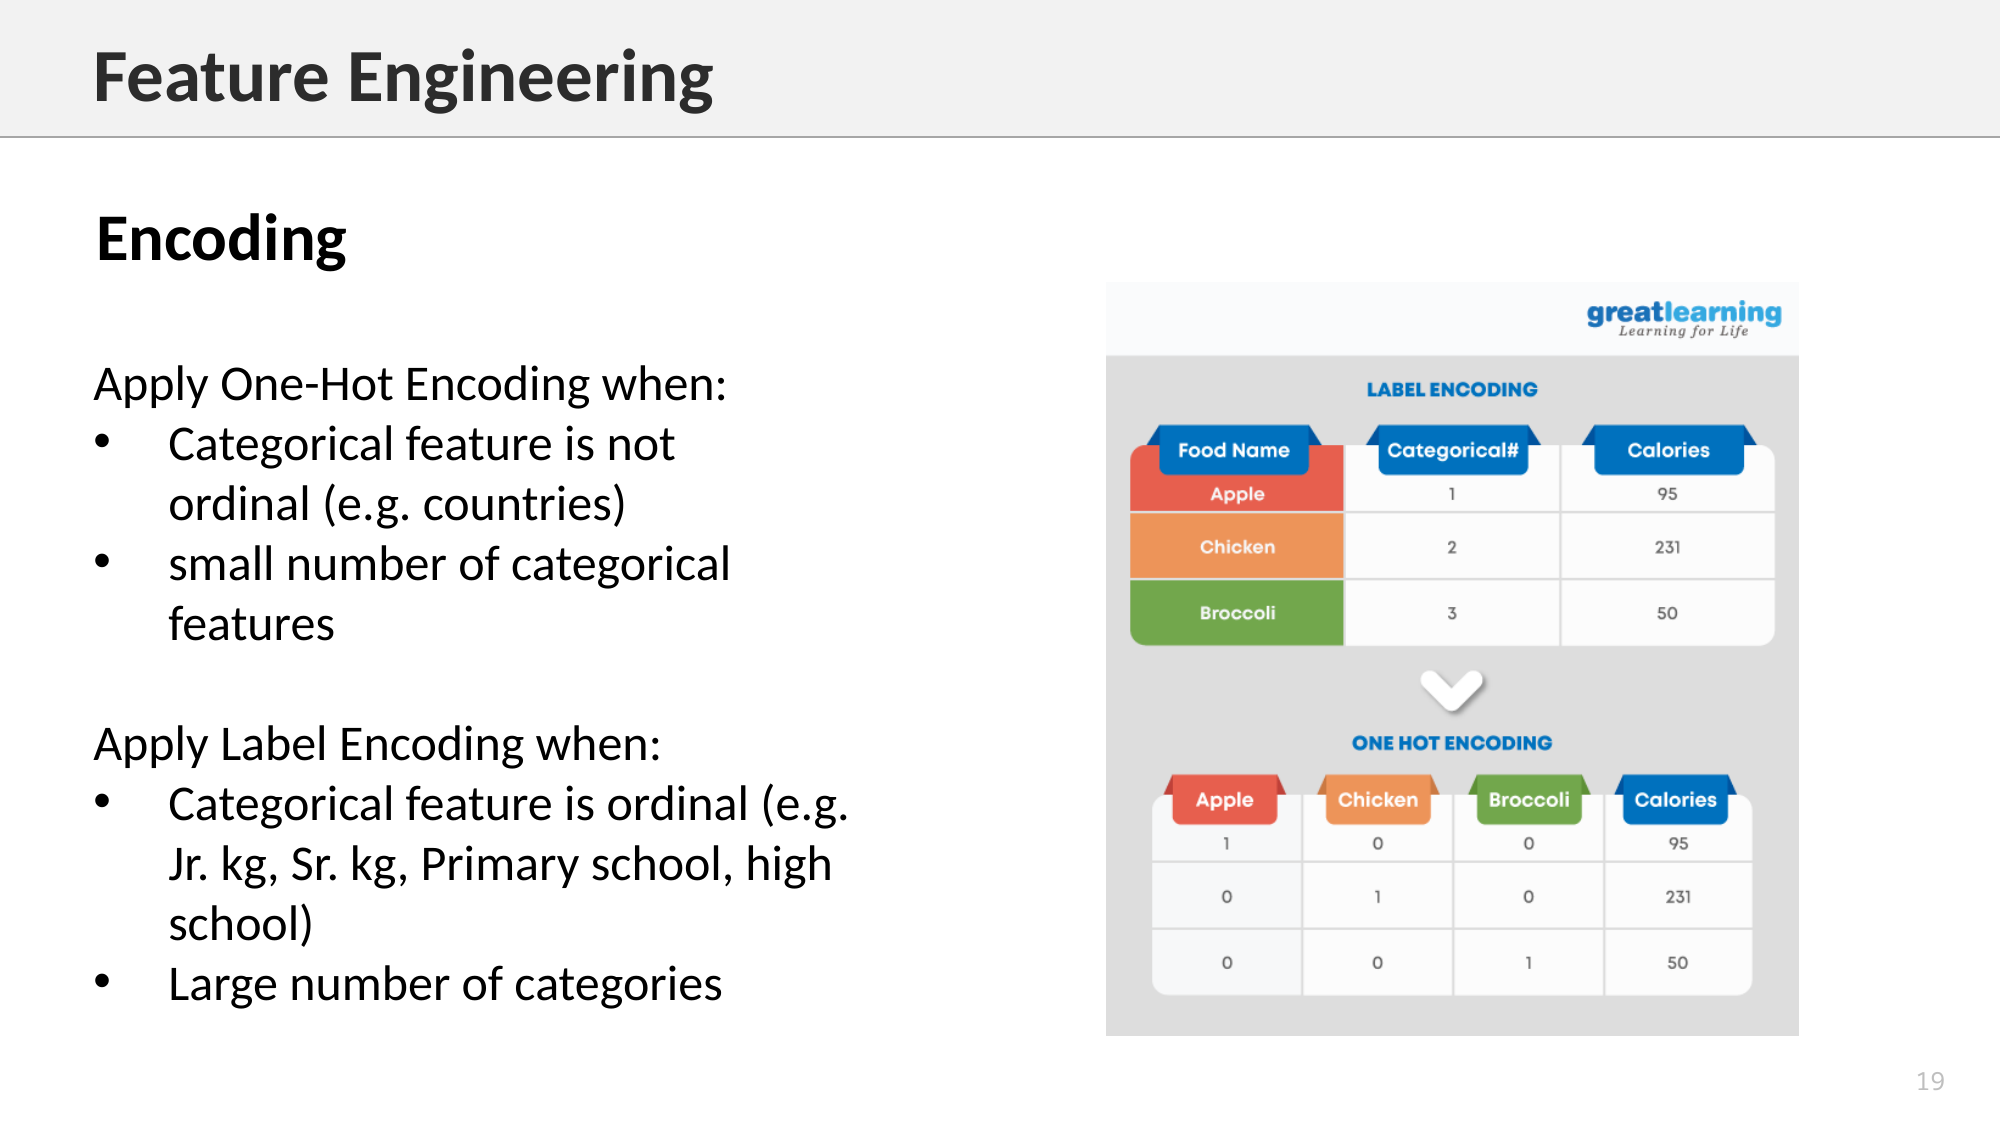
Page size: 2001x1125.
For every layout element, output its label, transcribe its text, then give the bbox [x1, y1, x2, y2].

text_box Apply One-Hot Encoding when: Categorical feature is not ordinal (e.g. countries) small number of categorical features Apply Label Encoding when: Categorical feature is ordinal (e.g. Jr. kg, Sr. kg, Primary school, high school) Large number of categories [78, 342, 894, 1078]
text_box Feature Engineering [78, 19, 1863, 124]
picture [1106, 281, 1800, 1036]
text_box Encoding [81, 186, 894, 281]
